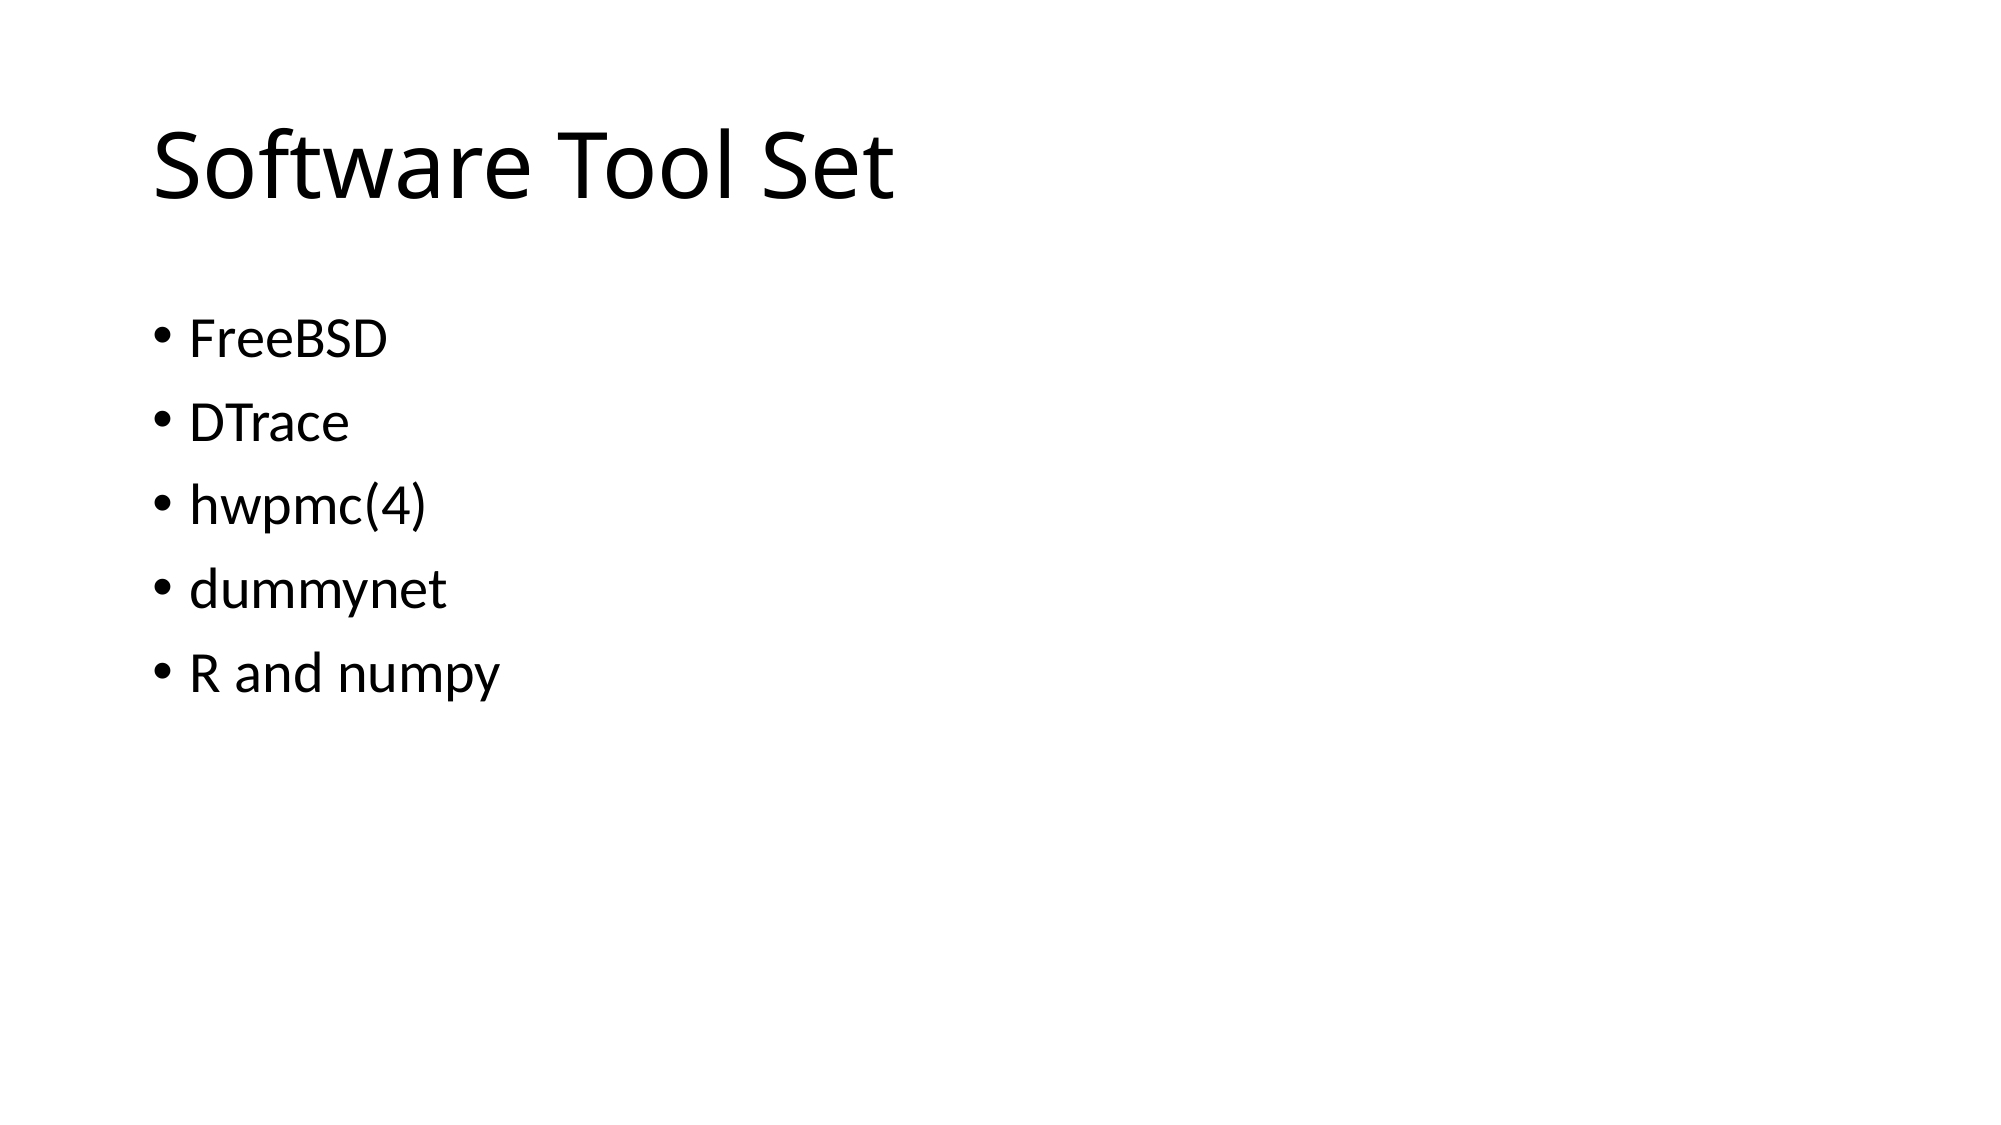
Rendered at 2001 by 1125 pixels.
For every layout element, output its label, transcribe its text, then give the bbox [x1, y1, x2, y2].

list FreeBSD DTrace hwpmc(4) dummynet R and numpy [137, 299, 1863, 1014]
title Software Tool Set [137, 59, 1863, 278]
